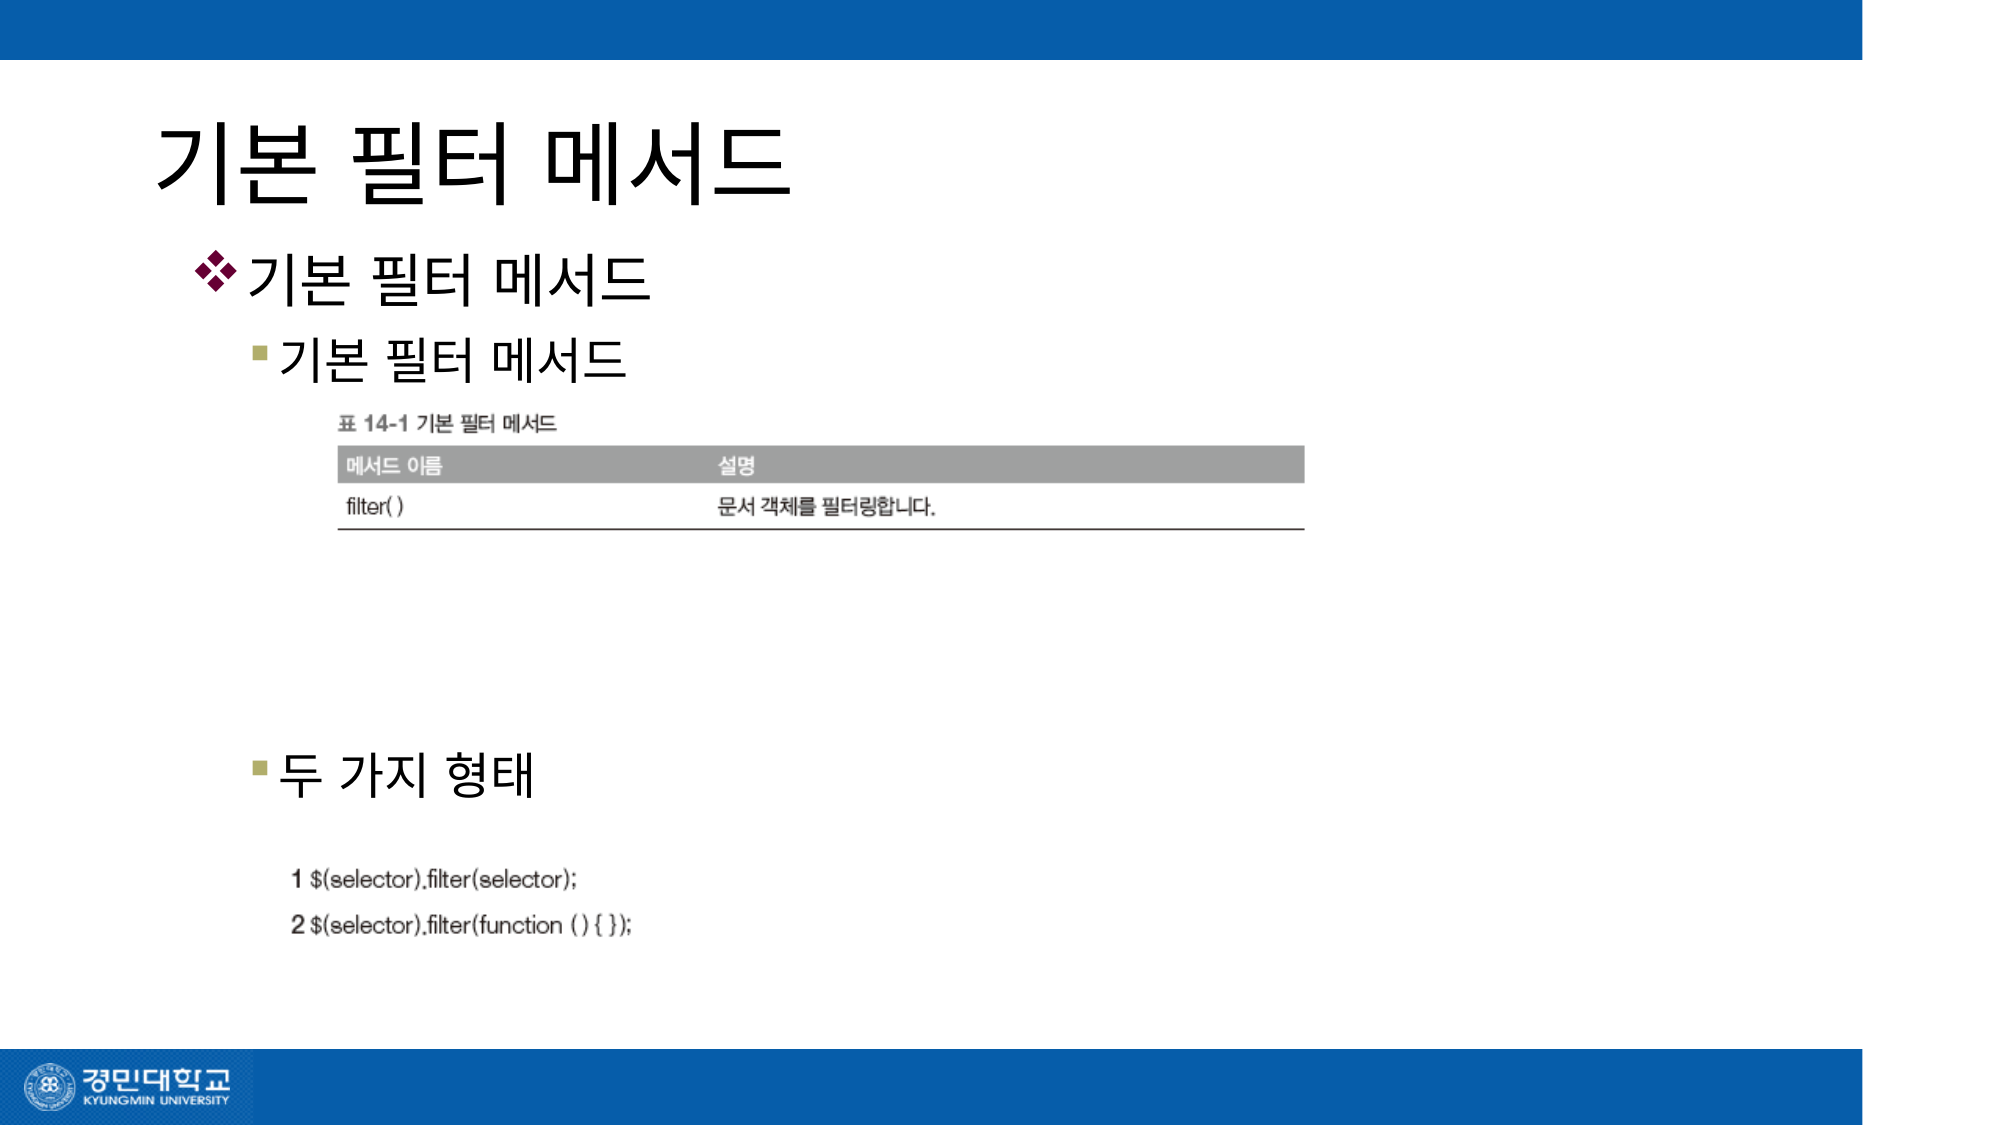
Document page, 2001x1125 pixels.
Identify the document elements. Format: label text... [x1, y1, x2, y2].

picture [324, 402, 1319, 546]
picture [0, 1049, 174, 1125]
list 기본 필터 메서드 기본 필터 메서드 두 가지 형태 [174, 278, 1600, 1125]
picture [289, 858, 653, 956]
title 기본 필터 메서드 [137, 59, 1863, 278]
